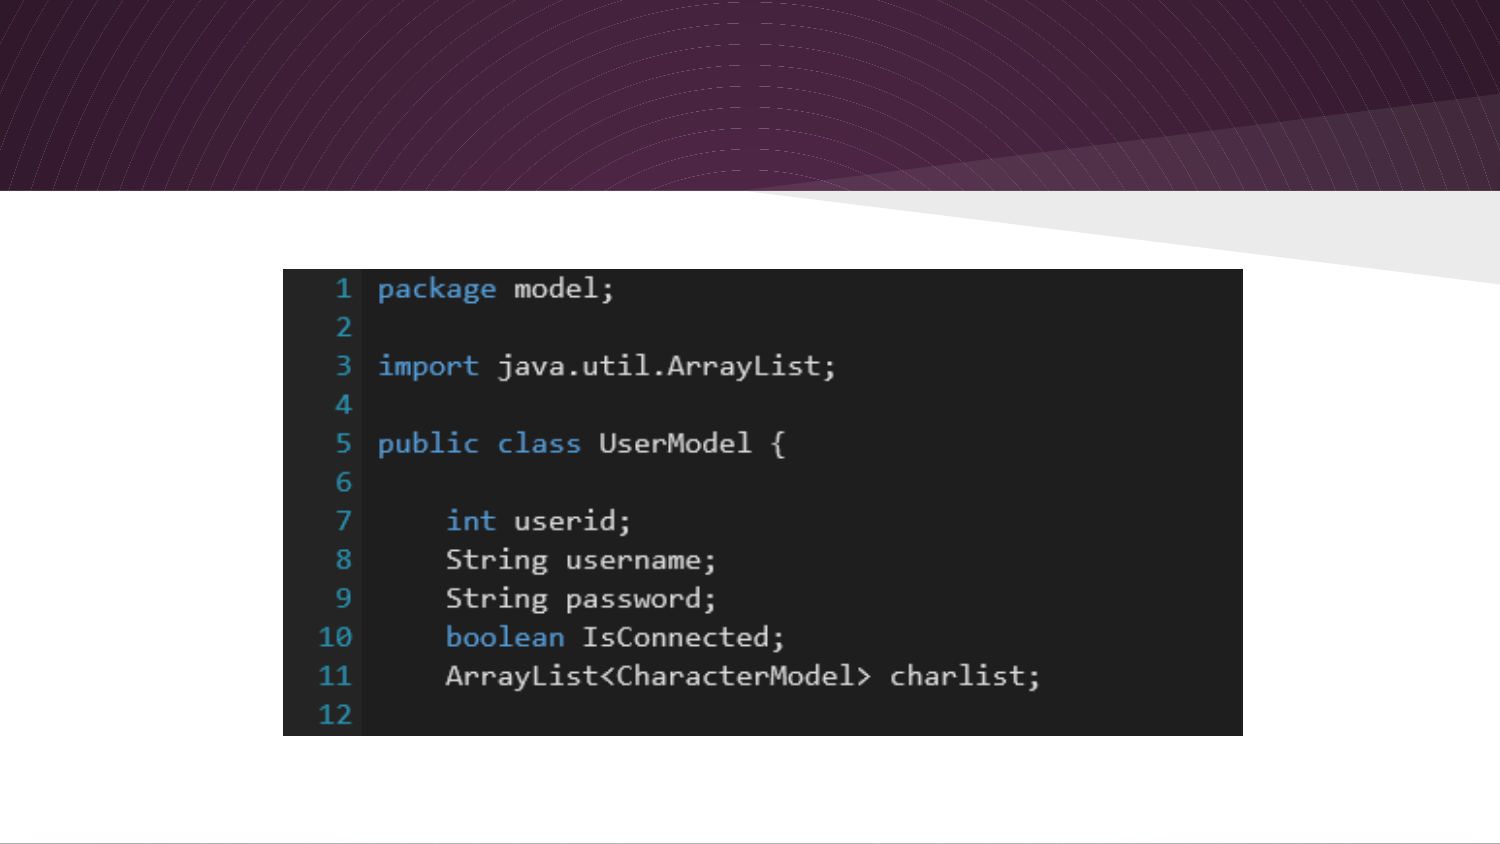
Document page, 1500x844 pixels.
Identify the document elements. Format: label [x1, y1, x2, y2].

picture [283, 268, 1243, 737]
